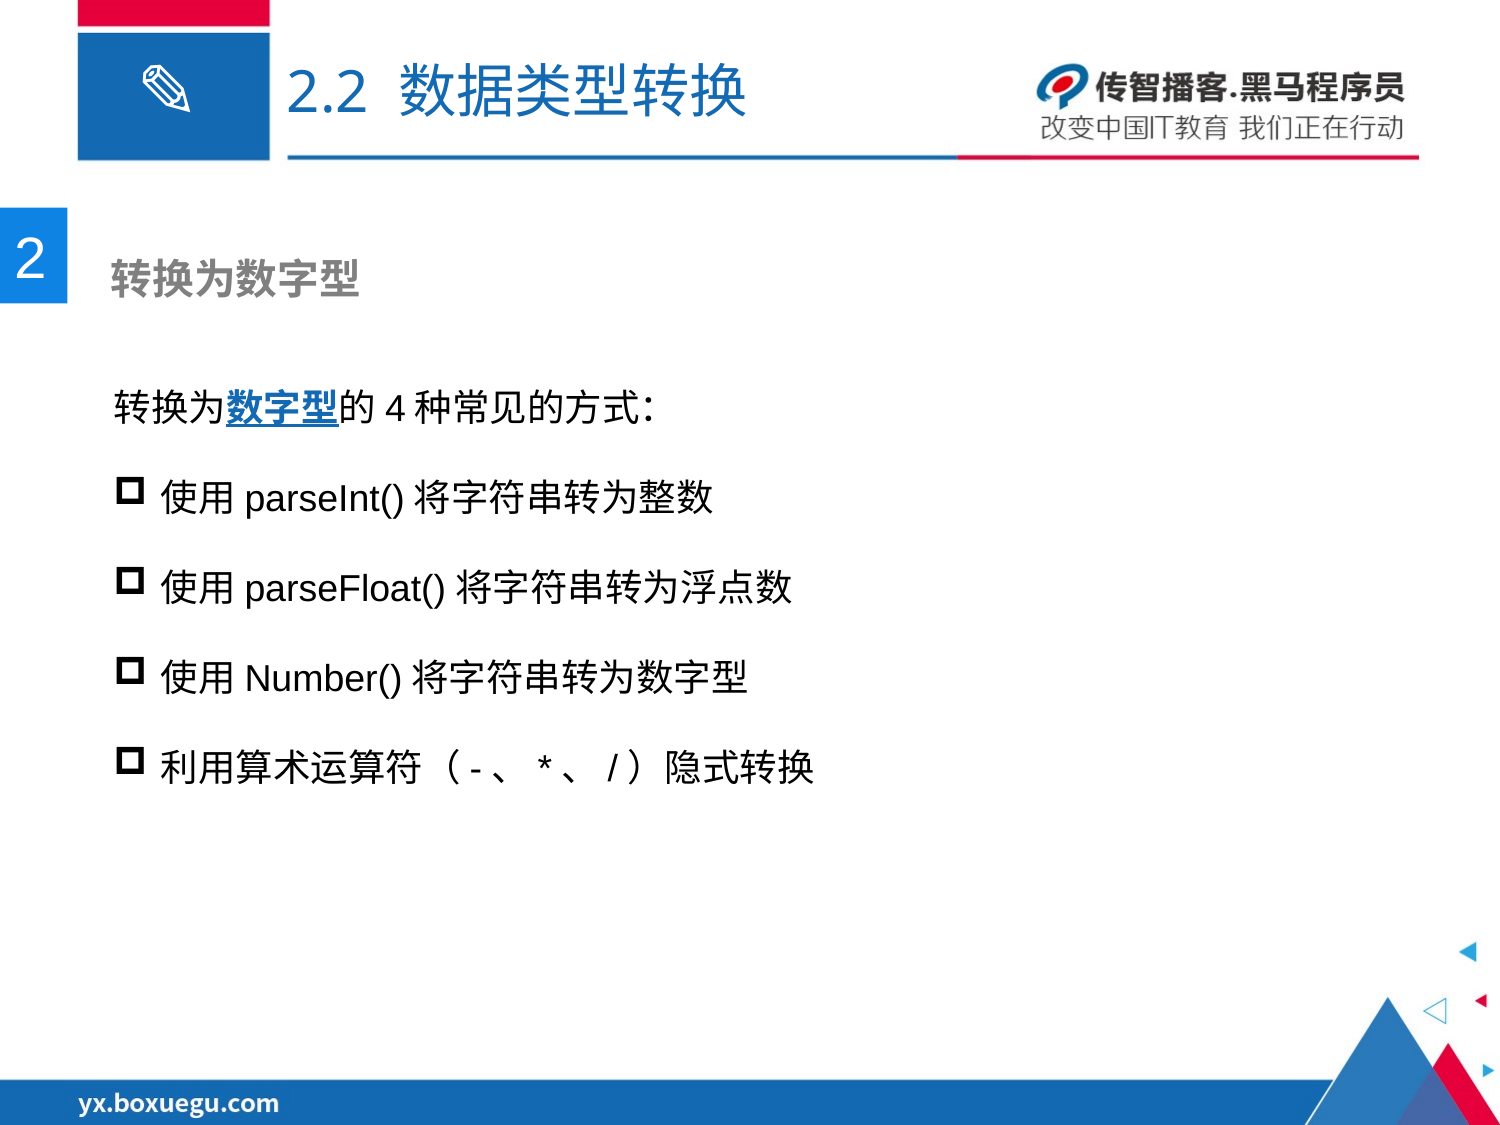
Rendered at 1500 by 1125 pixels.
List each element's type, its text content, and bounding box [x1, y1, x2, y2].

title 2.2 数据类型转换 [271, 25, 1046, 153]
text_box 转换为数字型 [70, 245, 842, 310]
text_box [0, 207, 68, 304]
text_box 转换为数字型的4种常见的方式： 使用parseInt()将字符串转为整数 使用parseFloat()将字符串转为浮点数 使用Number()将字符串转为数字型 利用算术运算符（-、*、/）隐式转换 [98, 331, 1397, 797]
picture [0, 1, 1500, 1125]
